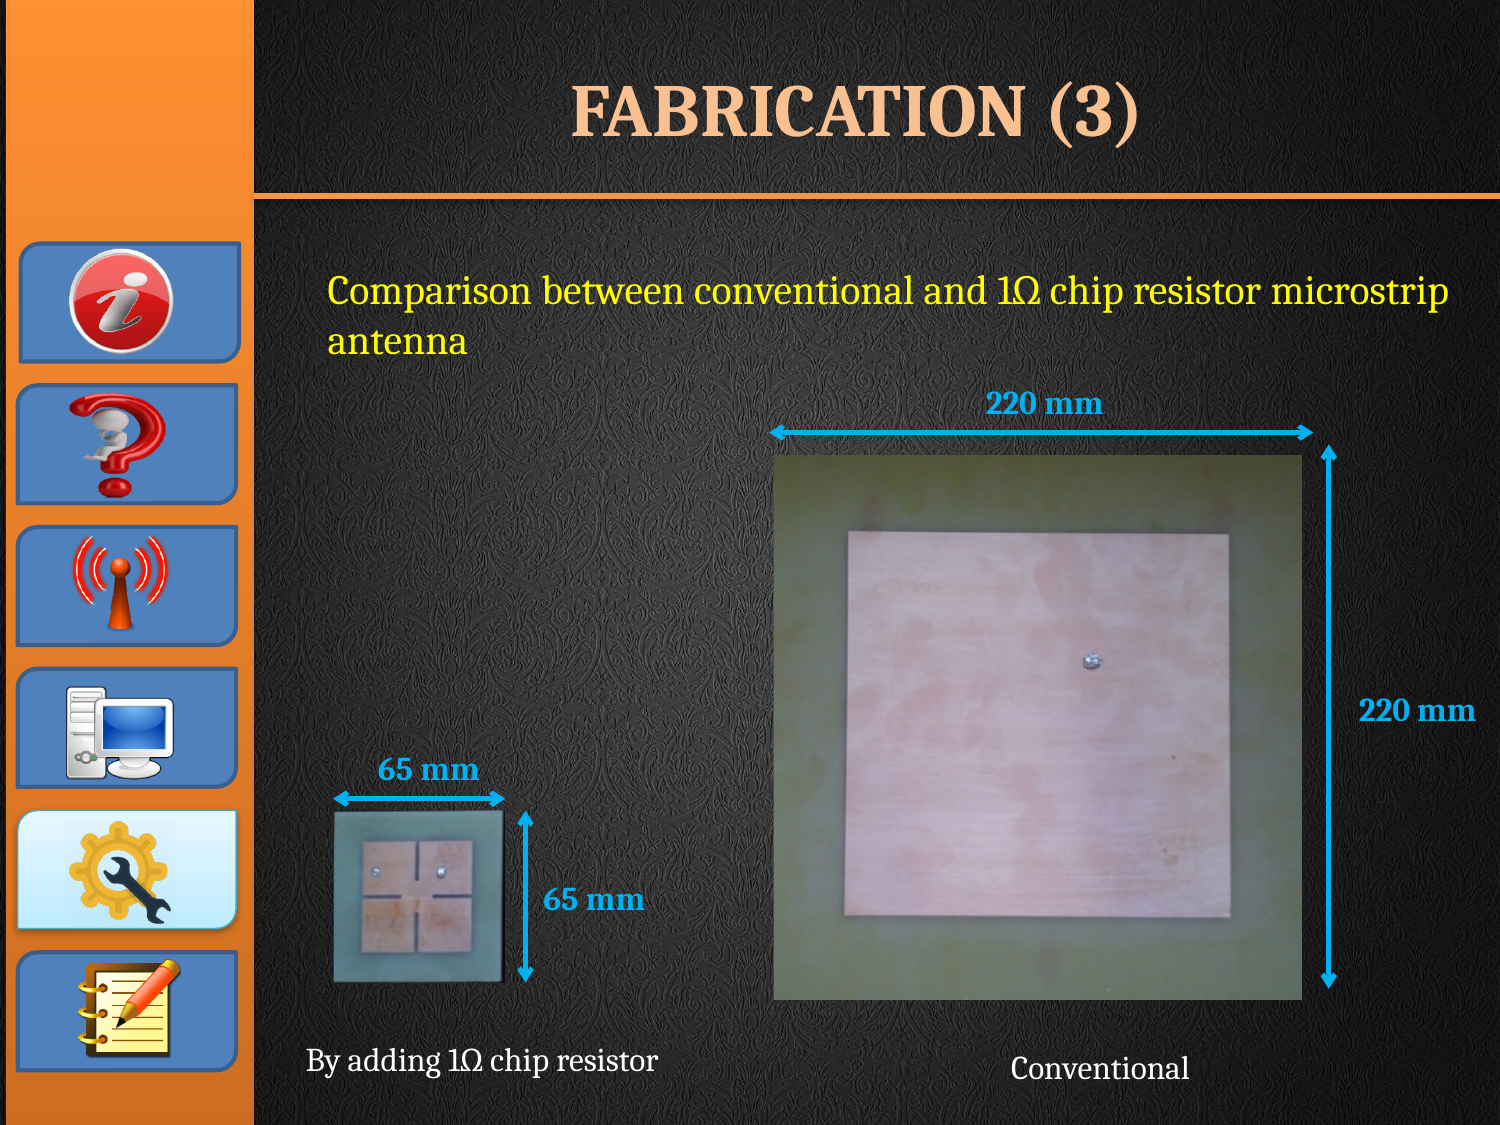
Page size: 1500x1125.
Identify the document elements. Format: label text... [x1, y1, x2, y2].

text_box Comparison between conventional and 1Ω chip resistor microstrip antenna [312, 255, 1036, 371]
text_box [18, 241, 43, 364]
text_box [5, 0, 255, 1125]
text_box 65 mm [530, 869, 661, 925]
text_box FABRICATION (3) [555, 54, 1159, 160]
picture [255, 199, 1500, 1125]
picture [64, 817, 176, 929]
text_box [15, 666, 239, 789]
picture [0, 0, 5, 1125]
text_box 220 mm [1046, 373, 1119, 429]
text_box 220 mm [1344, 680, 1492, 736]
text_box Comparison between conventional and 1Ω chip resistor microstrip antenna [1046, 255, 1471, 371]
text_box 220 mm [971, 373, 1036, 429]
text_box Conventional [996, 1038, 1206, 1094]
picture [69, 531, 172, 634]
picture [255, 0, 1500, 193]
text_box By adding 1Ω chip resistor [290, 1030, 674, 1086]
picture [64, 676, 175, 788]
text_box [15, 950, 239, 1073]
picture [52, 385, 183, 504]
text_box [183, 383, 239, 506]
text_box 65 mm [363, 739, 495, 795]
text_box [15, 524, 239, 648]
picture [48, 231, 191, 374]
picture [78, 956, 182, 1059]
text_box [16, 809, 237, 930]
text_box [15, 383, 53, 506]
text_box [196, 241, 242, 364]
